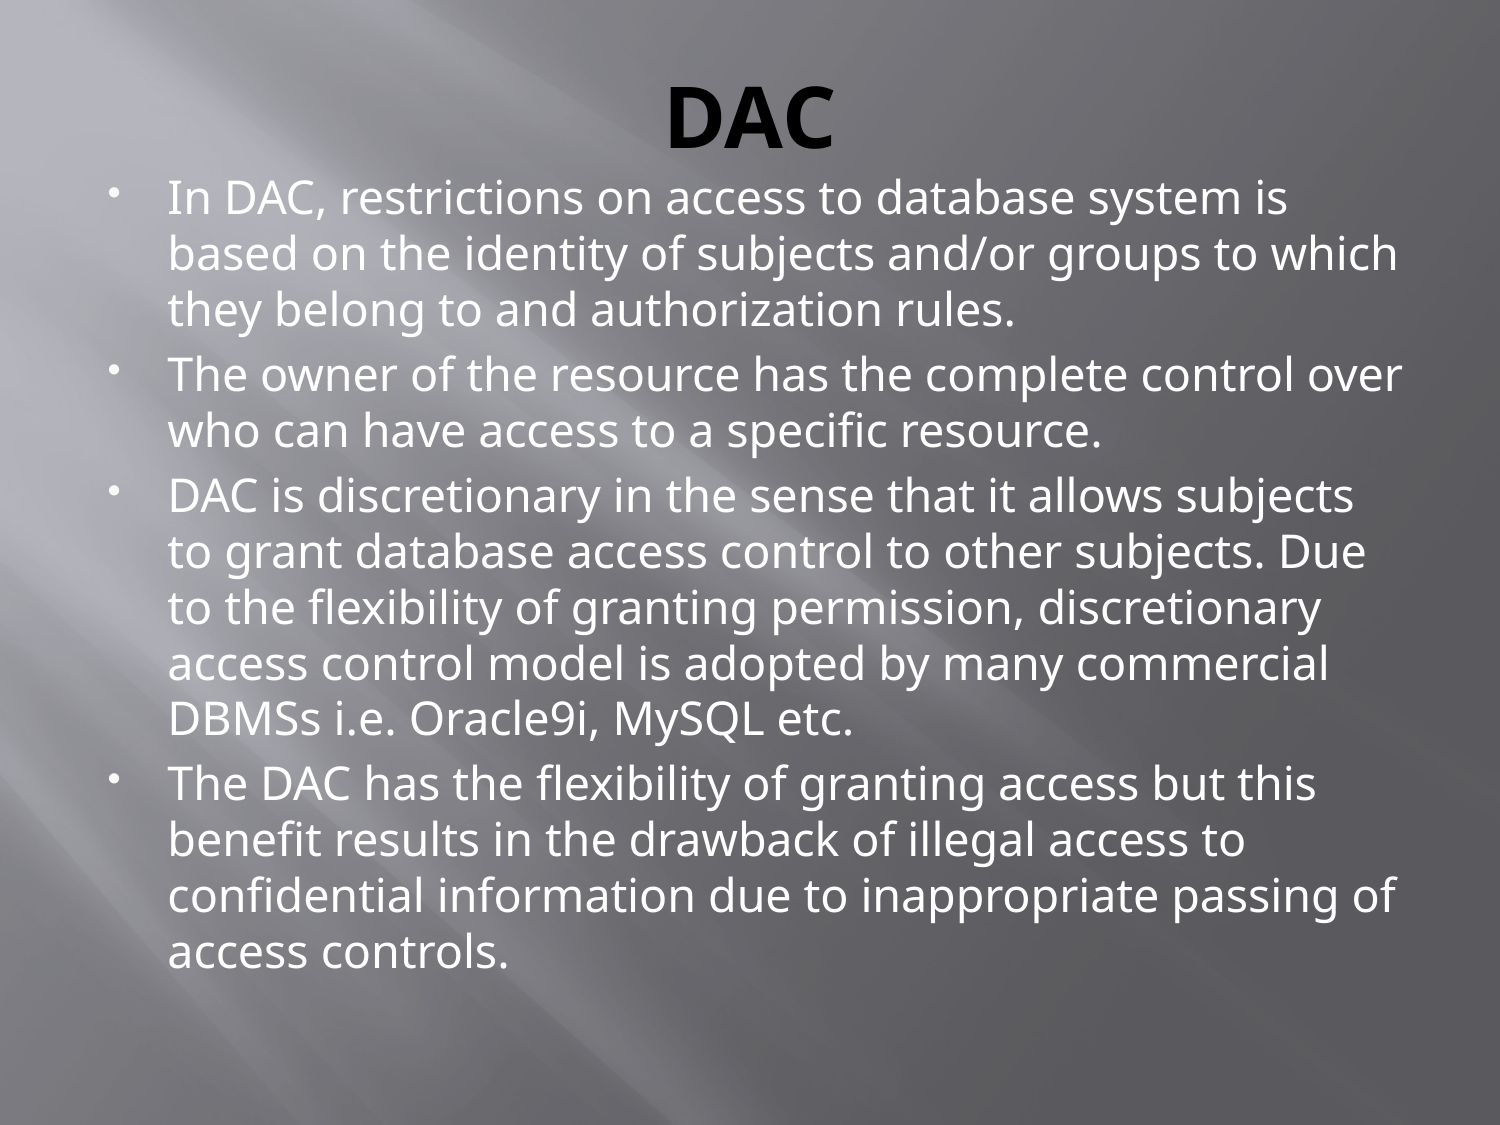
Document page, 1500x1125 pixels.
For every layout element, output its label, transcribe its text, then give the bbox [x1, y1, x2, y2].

title DAC [75, 45, 1425, 160]
list In DAC, restrictions on access to database system is based on the identity of subjects and/or groups to which they belong to and authorization rules. The owner of the resource has the complete control over who can have access to a specific resource. DAC is discretionary in the sense that it allows subjects to grant database access control to other subjects. Due to the flexibility of granting permission, discretionary access control model is adopted by many commercial DBMSs i.e. Oracle9i, MySQL etc. The DAC has the flexibility of granting access but this benefit results in the drawback of illegal access to confidential information due to inappropriate passing of access controls. [75, 160, 1425, 1005]
